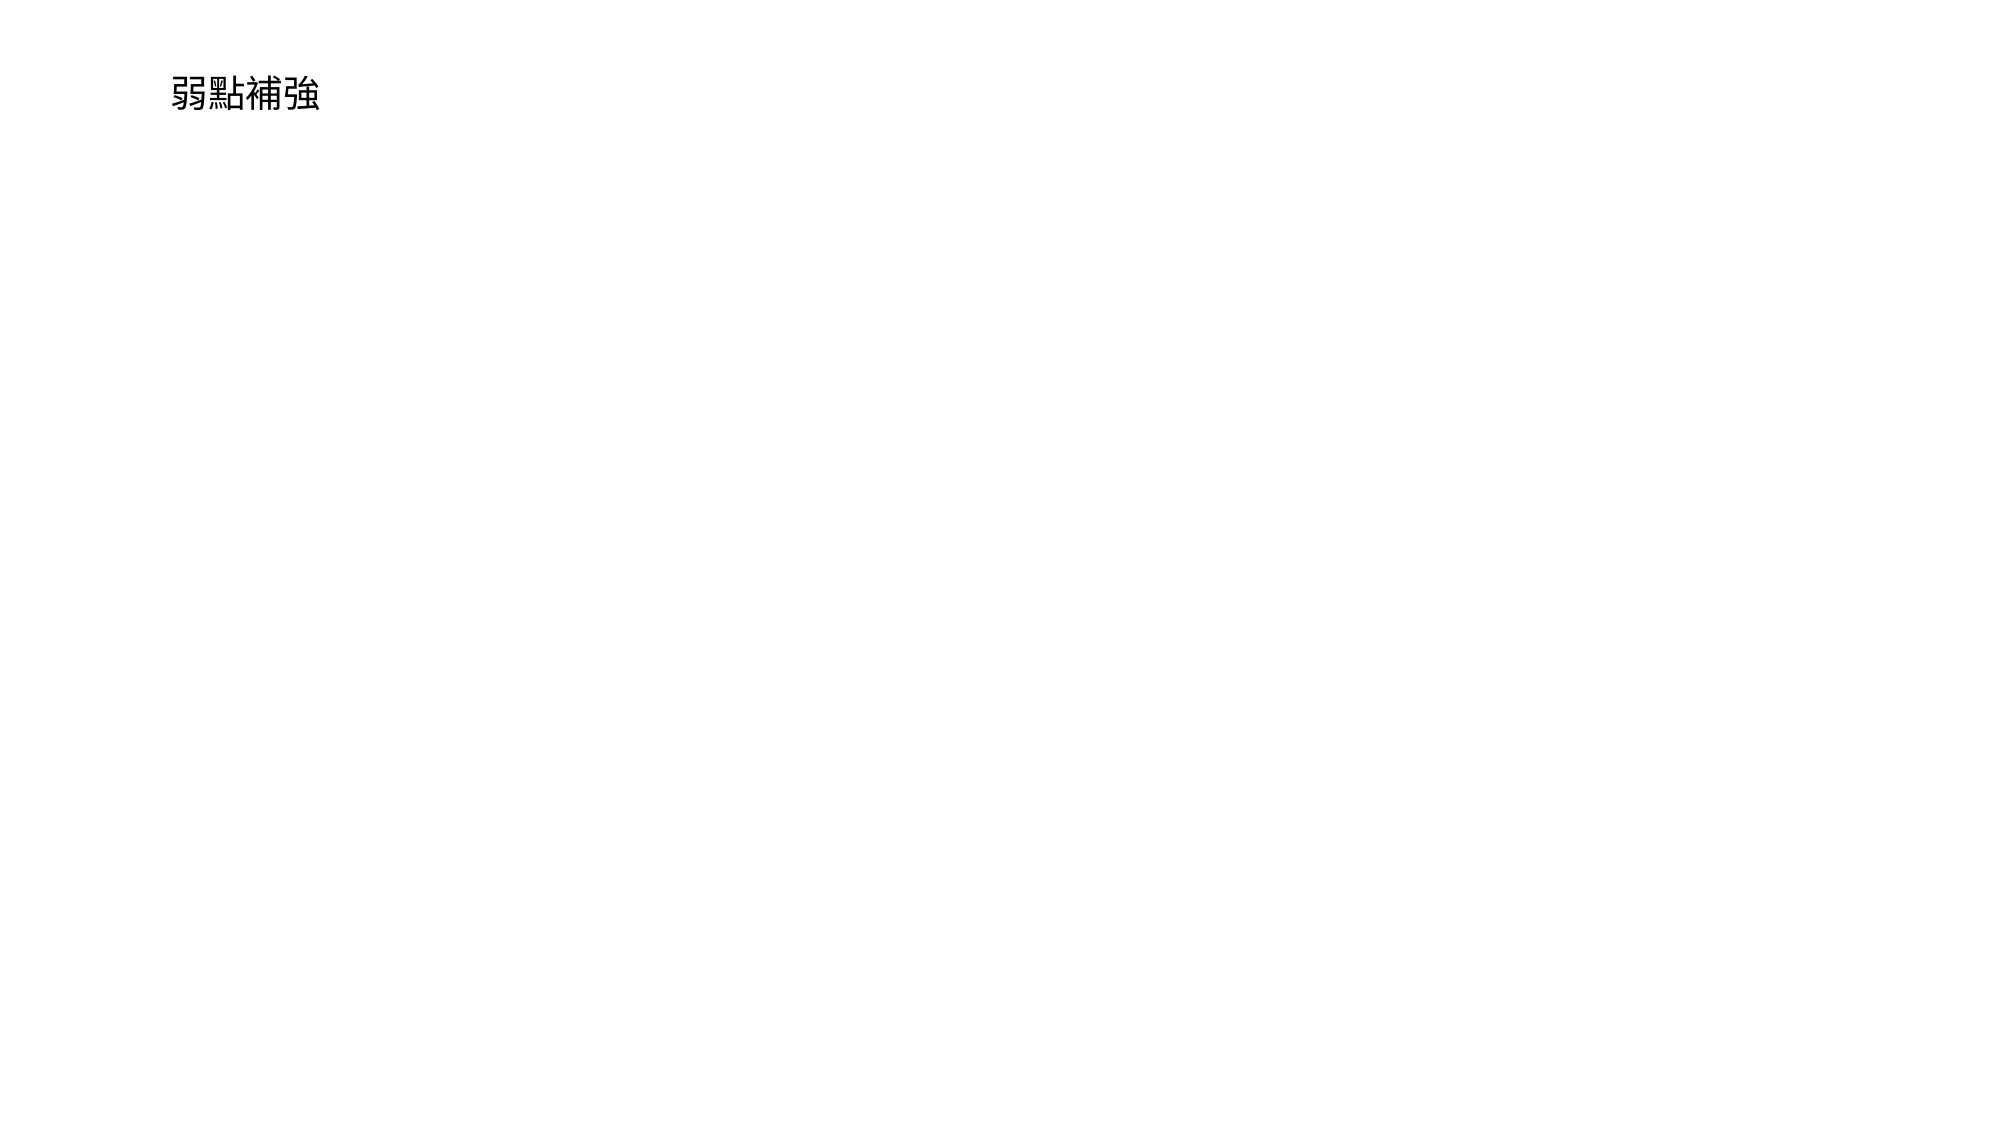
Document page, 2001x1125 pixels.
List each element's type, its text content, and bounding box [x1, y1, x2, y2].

text_box 弱點補強 [155, 62, 1039, 123]
